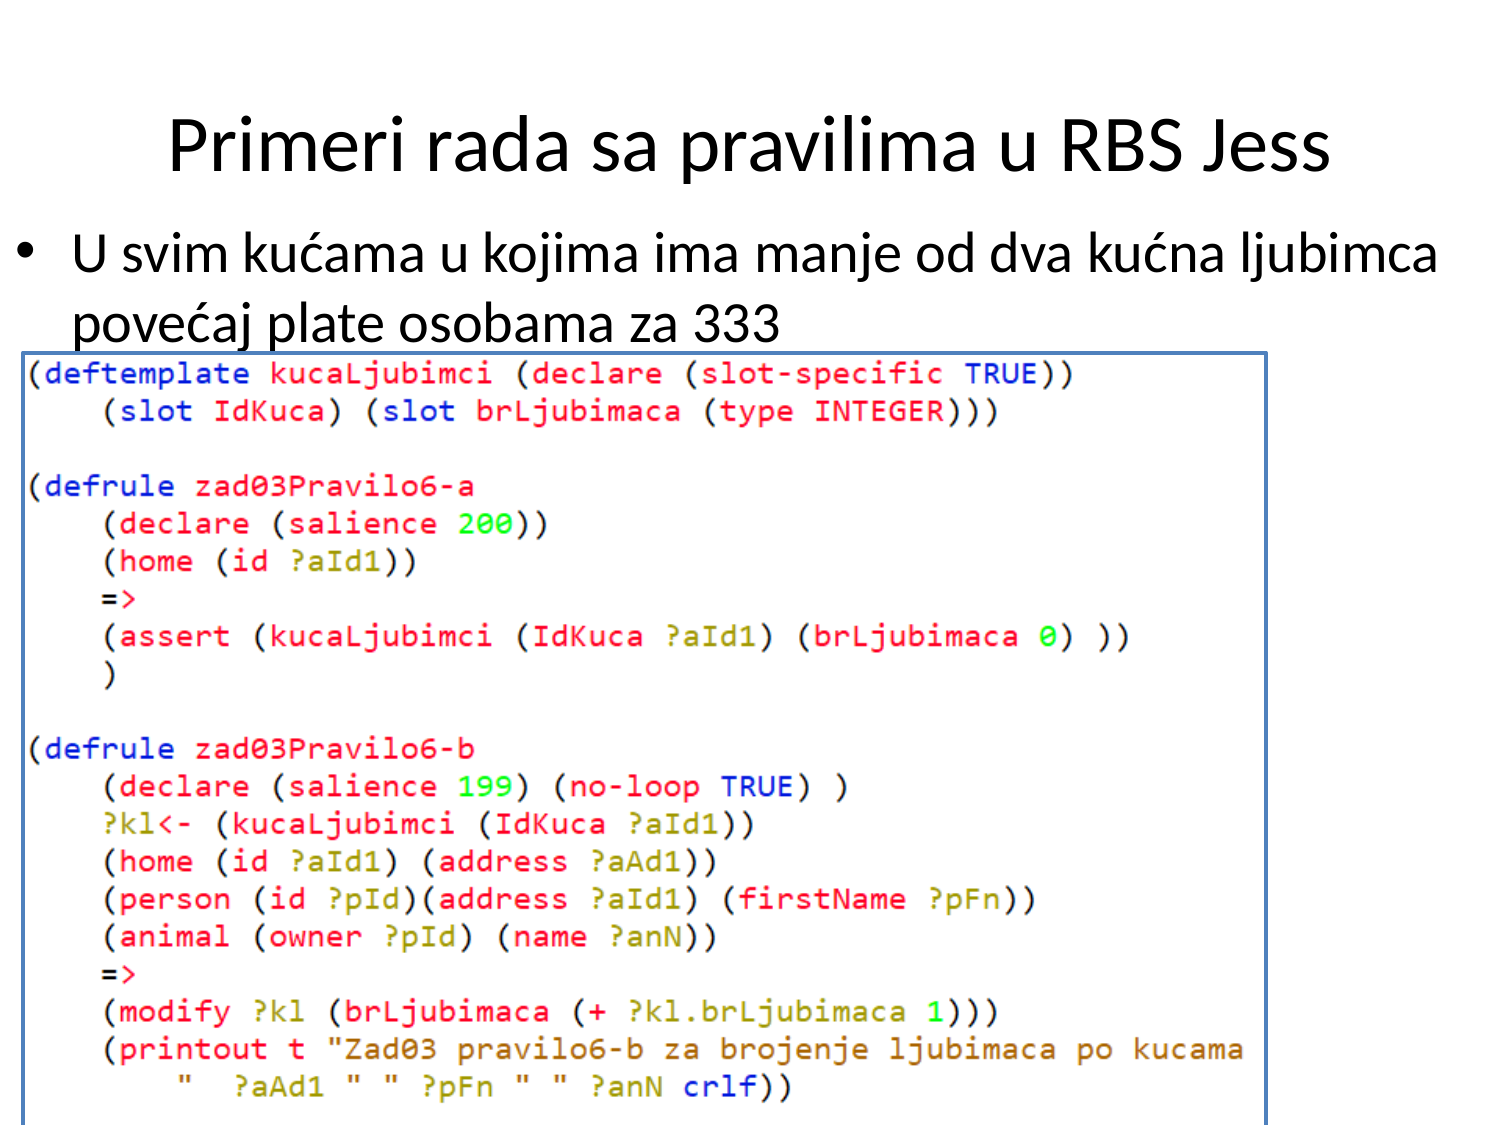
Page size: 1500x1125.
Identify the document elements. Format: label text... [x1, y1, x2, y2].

title Primeri rada sa pravilima u RBS Jess [75, 45, 1425, 206]
picture [24, 354, 1264, 1125]
list U svim kućama u kojima ima manje od dva kućna ljubimca povećaj plate osobama za 333 [0, 206, 1500, 1125]
